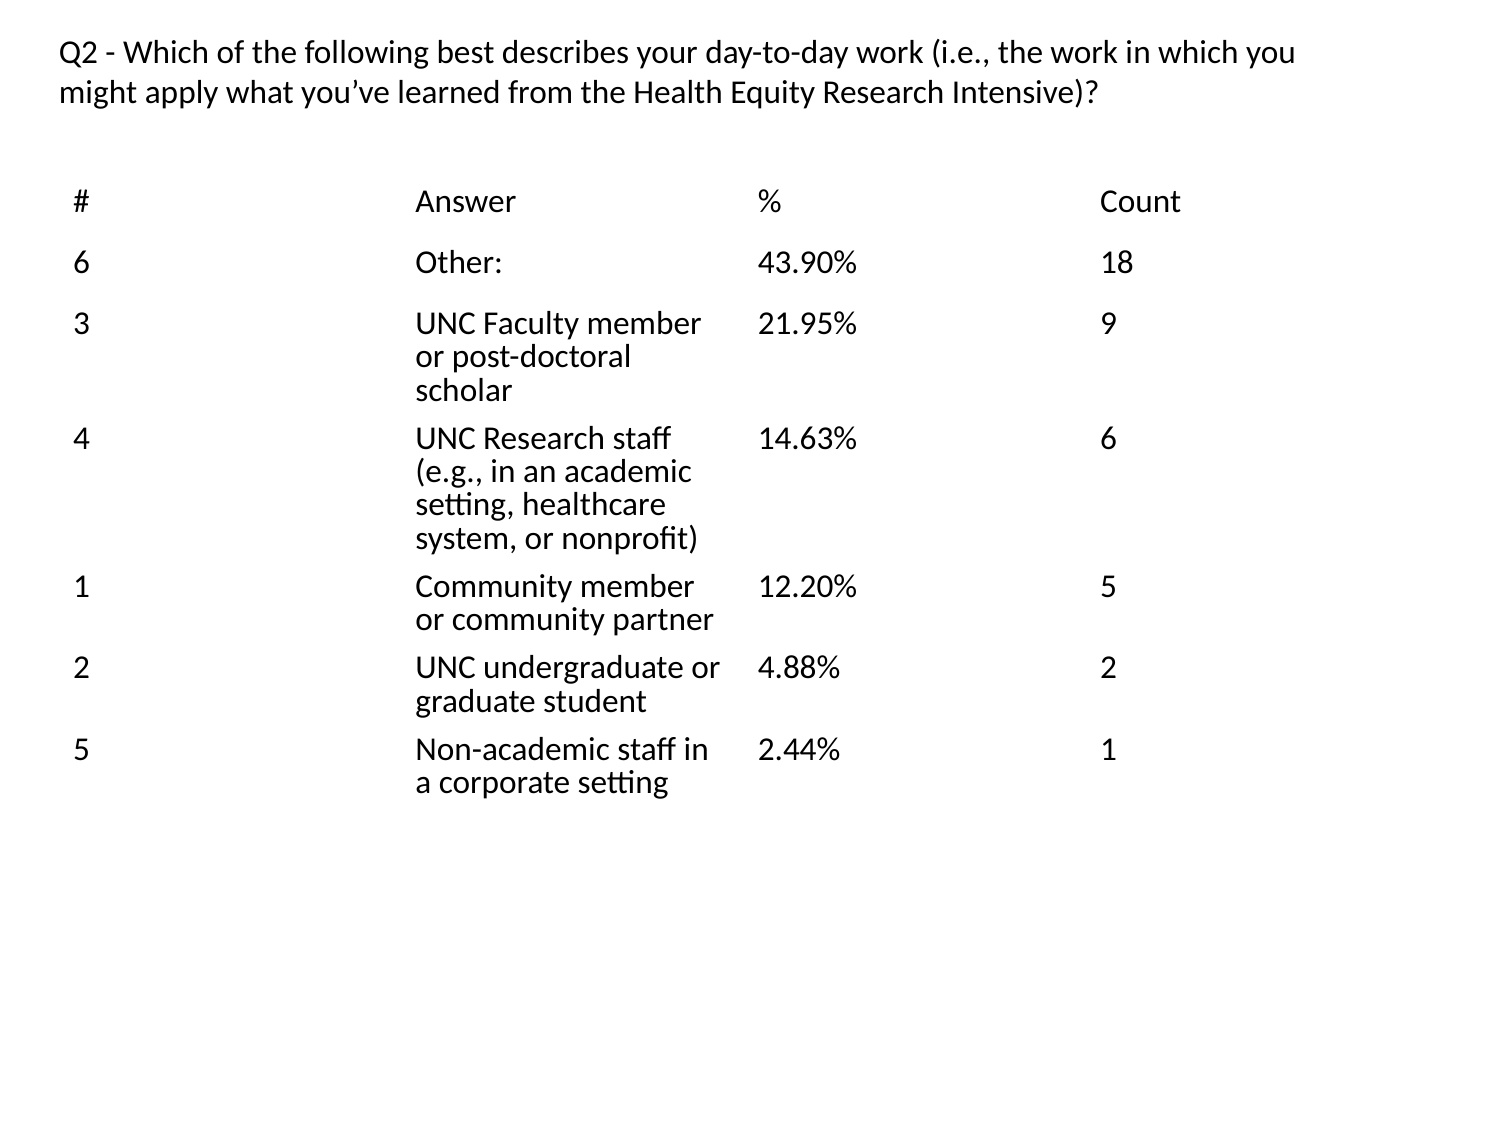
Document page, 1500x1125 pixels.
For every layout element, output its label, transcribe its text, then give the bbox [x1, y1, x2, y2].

table_cell 4 [58, 417, 400, 565]
table_cell 5 [58, 728, 400, 810]
table_header Answer [400, 180, 743, 241]
table_cell 21.95% [743, 302, 1085, 417]
table_header # [58, 180, 400, 241]
table_cell 1 [58, 565, 400, 647]
table_cell 4.88% [743, 647, 1085, 728]
table_cell 2 [58, 647, 400, 728]
table_header % [743, 180, 1085, 241]
table_cell 3 [58, 302, 400, 417]
table_cell 9 [1085, 302, 1428, 417]
table_cell Community member or community partner [400, 565, 743, 647]
table_cell UNC Research staff (e.g., in an academic setting, healthcare system, or nonprofit) [400, 417, 743, 565]
table_cell 5 [1085, 565, 1428, 647]
text_box Q2 - Which of the following best describes your day-to-day work (i.e., the work in which you might apply what you’ve learned from the Health Equity Research Intensive)? [44, 22, 1395, 84]
table_cell 14.63% [743, 417, 1085, 565]
table_header Count [1085, 180, 1428, 241]
table_cell 1 [1085, 728, 1428, 810]
table_cell 2.44% [743, 728, 1085, 810]
table_cell 12.20% [743, 565, 1085, 647]
table_cell UNC Faculty member or post-doctoral scholar [400, 302, 743, 417]
table_cell 6 [1085, 417, 1428, 565]
table_cell Other: [400, 241, 743, 302]
table_cell 43.90% [743, 241, 1085, 302]
table_cell 2 [1085, 647, 1428, 728]
table_cell UNC undergraduate or graduate student [400, 647, 743, 728]
table_cell Non-academic staff in a corporate setting [400, 728, 743, 810]
table_cell 6 [58, 241, 400, 302]
table_cell 18 [1085, 241, 1428, 302]
